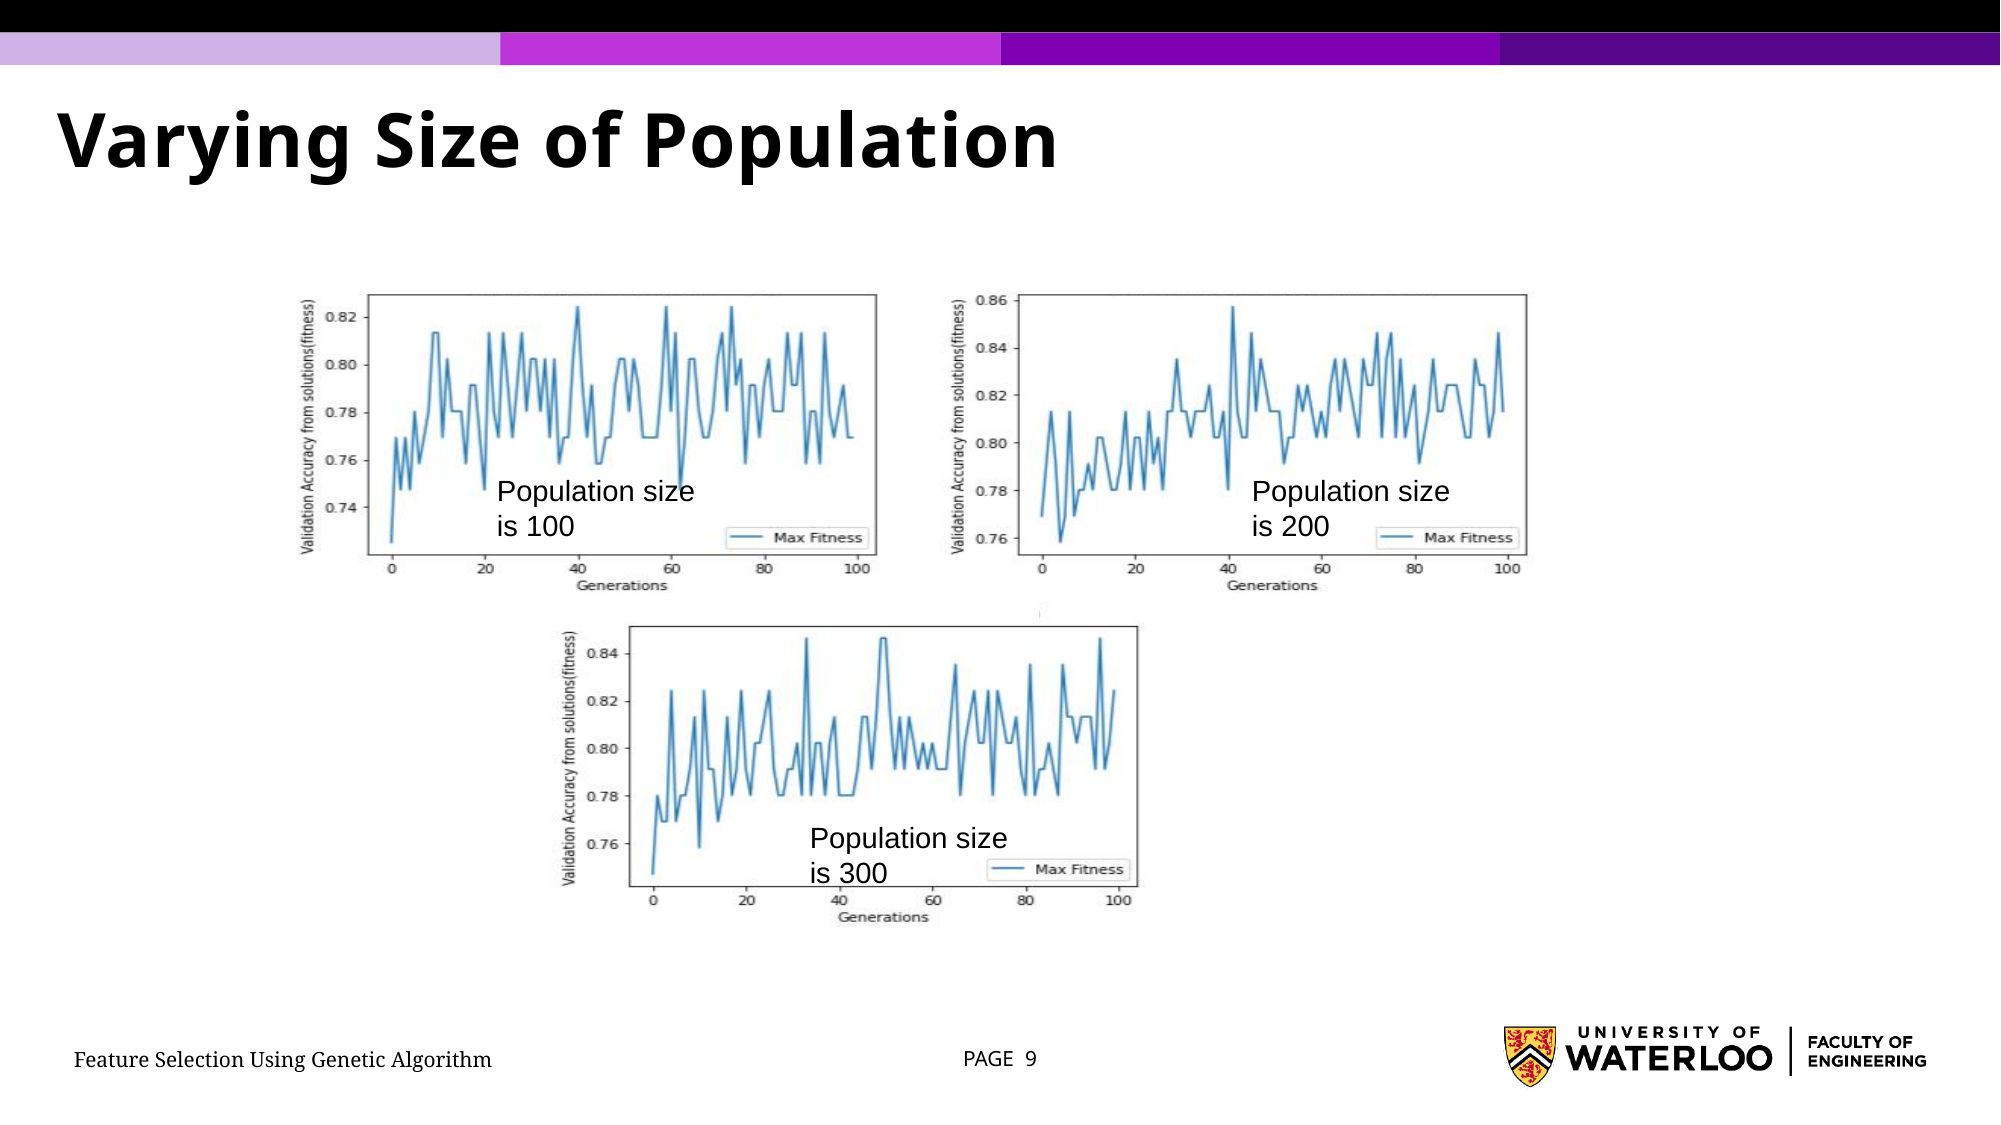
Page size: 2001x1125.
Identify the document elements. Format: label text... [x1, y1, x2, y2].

text_box Feature Selection Using Genetic Algorithm [59, 1039, 917, 1081]
slide_number PAGE 9 [917, 1039, 1084, 1081]
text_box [288, 291, 1545, 936]
title Varying Size of Population [42, 71, 1941, 219]
picture [1446, 982, 1982, 1125]
